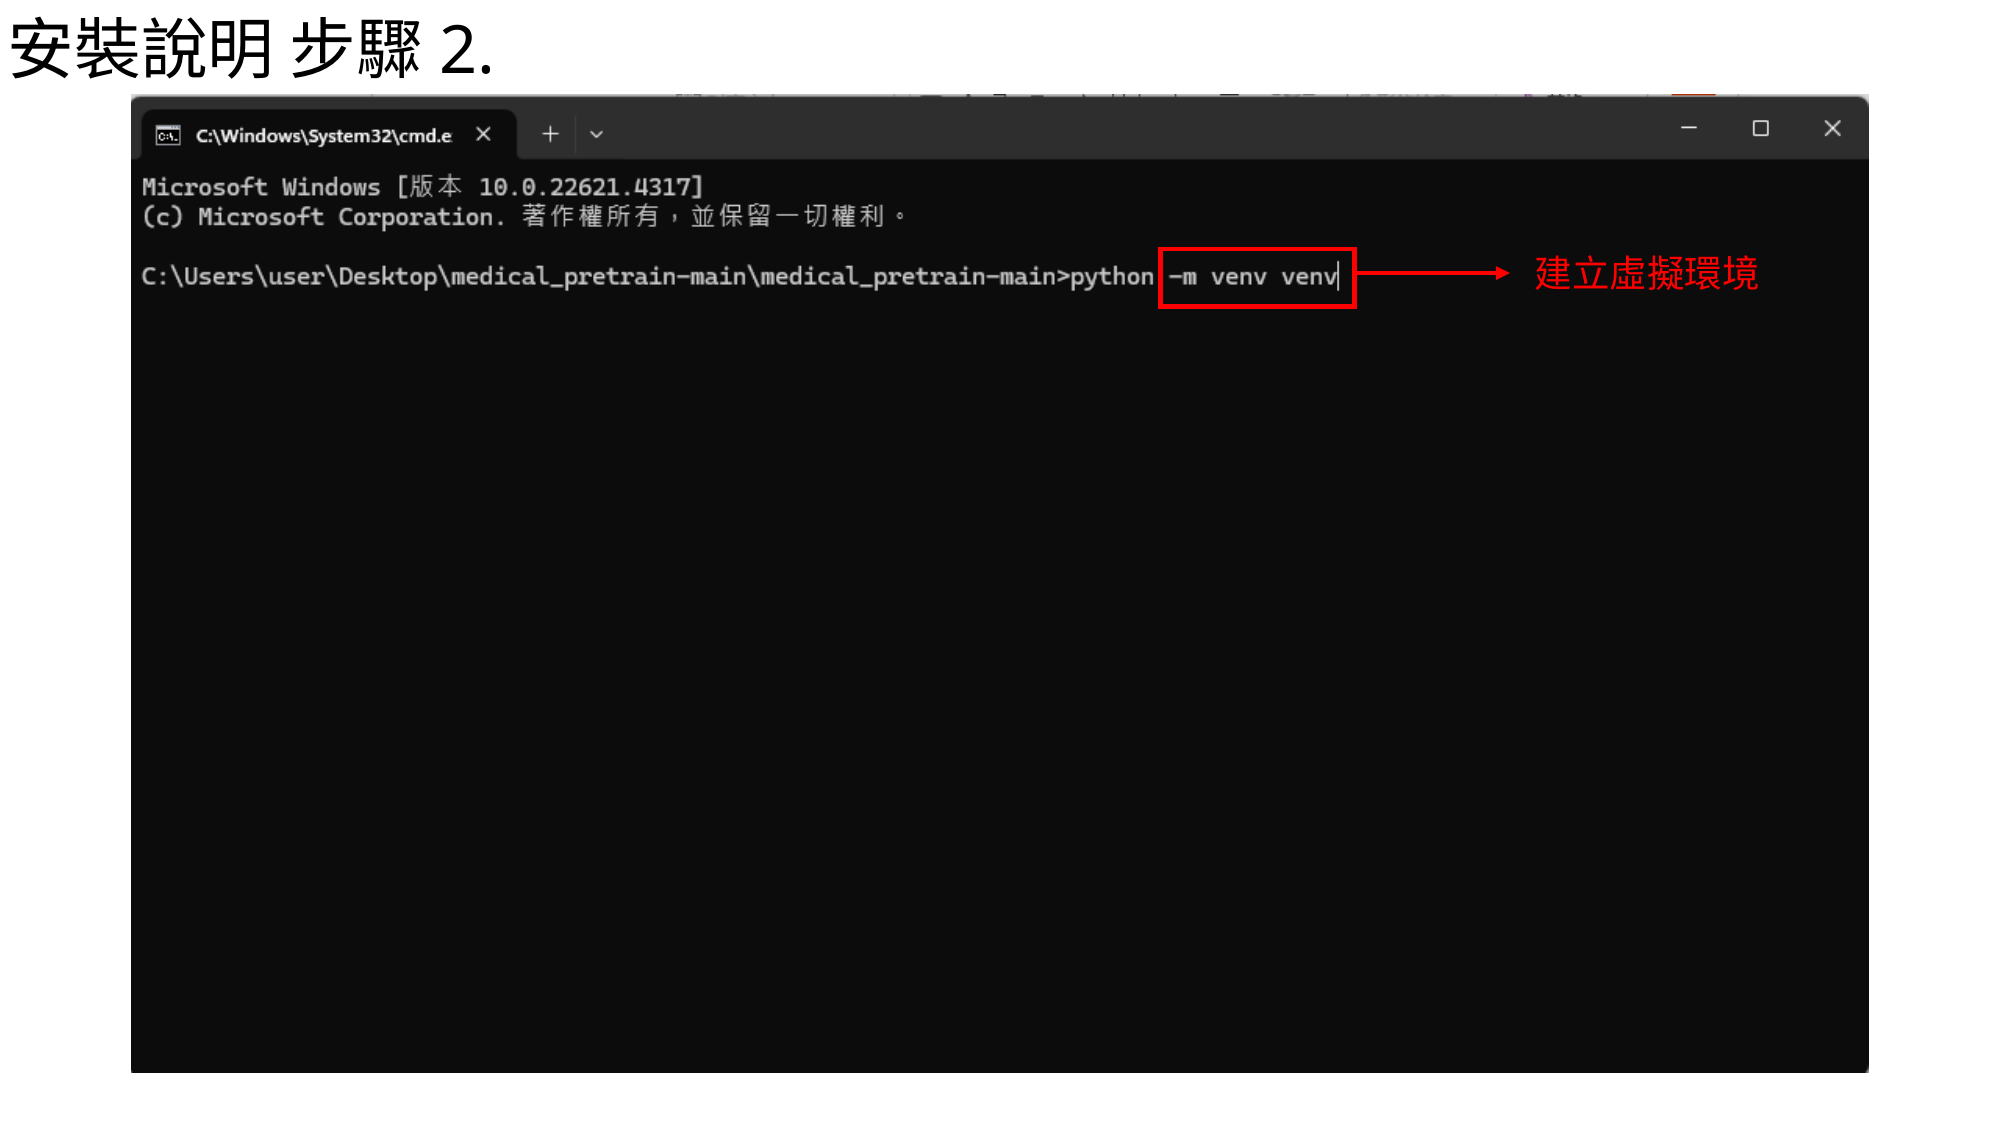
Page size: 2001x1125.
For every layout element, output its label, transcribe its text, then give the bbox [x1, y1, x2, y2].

picture [130, 94, 1870, 1074]
text_box 安裝說明 步驟2. [0, 0, 511, 95]
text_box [1160, 242, 1777, 308]
